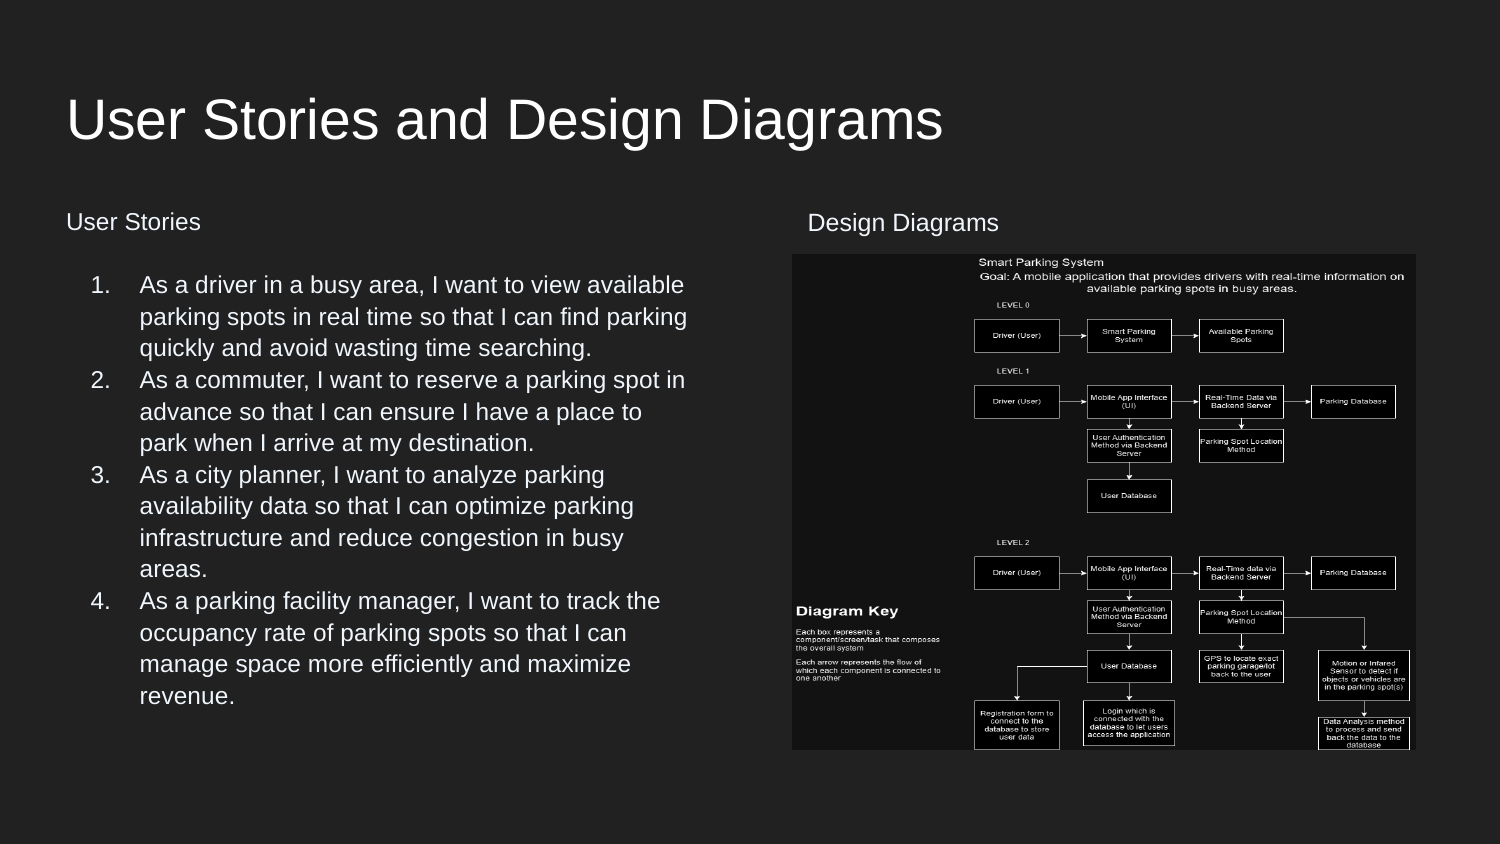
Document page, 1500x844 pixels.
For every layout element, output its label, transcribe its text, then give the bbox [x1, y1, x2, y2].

list Design Diagrams [792, 189, 1449, 750]
picture [792, 253, 1417, 750]
title User Stories and Design Diagrams [51, 72, 1449, 167]
list User Stories As a driver in a busy area, I want to view available parking spots in real time so that I can find parking quickly and avoid wasting time searching. As a commuter, I want to reserve a parking spot in advance so that I can ensure I have a place to park when I arrive at my destination. As a city planner, I want to analyze parking availability data so that I can optimize parking infrastructure and reduce congestion in busy areas. As a parking facility manager, I want to track the occupancy rate of parking spots so that I can manage space more efficiently and maximize revenue. [51, 189, 708, 750]
